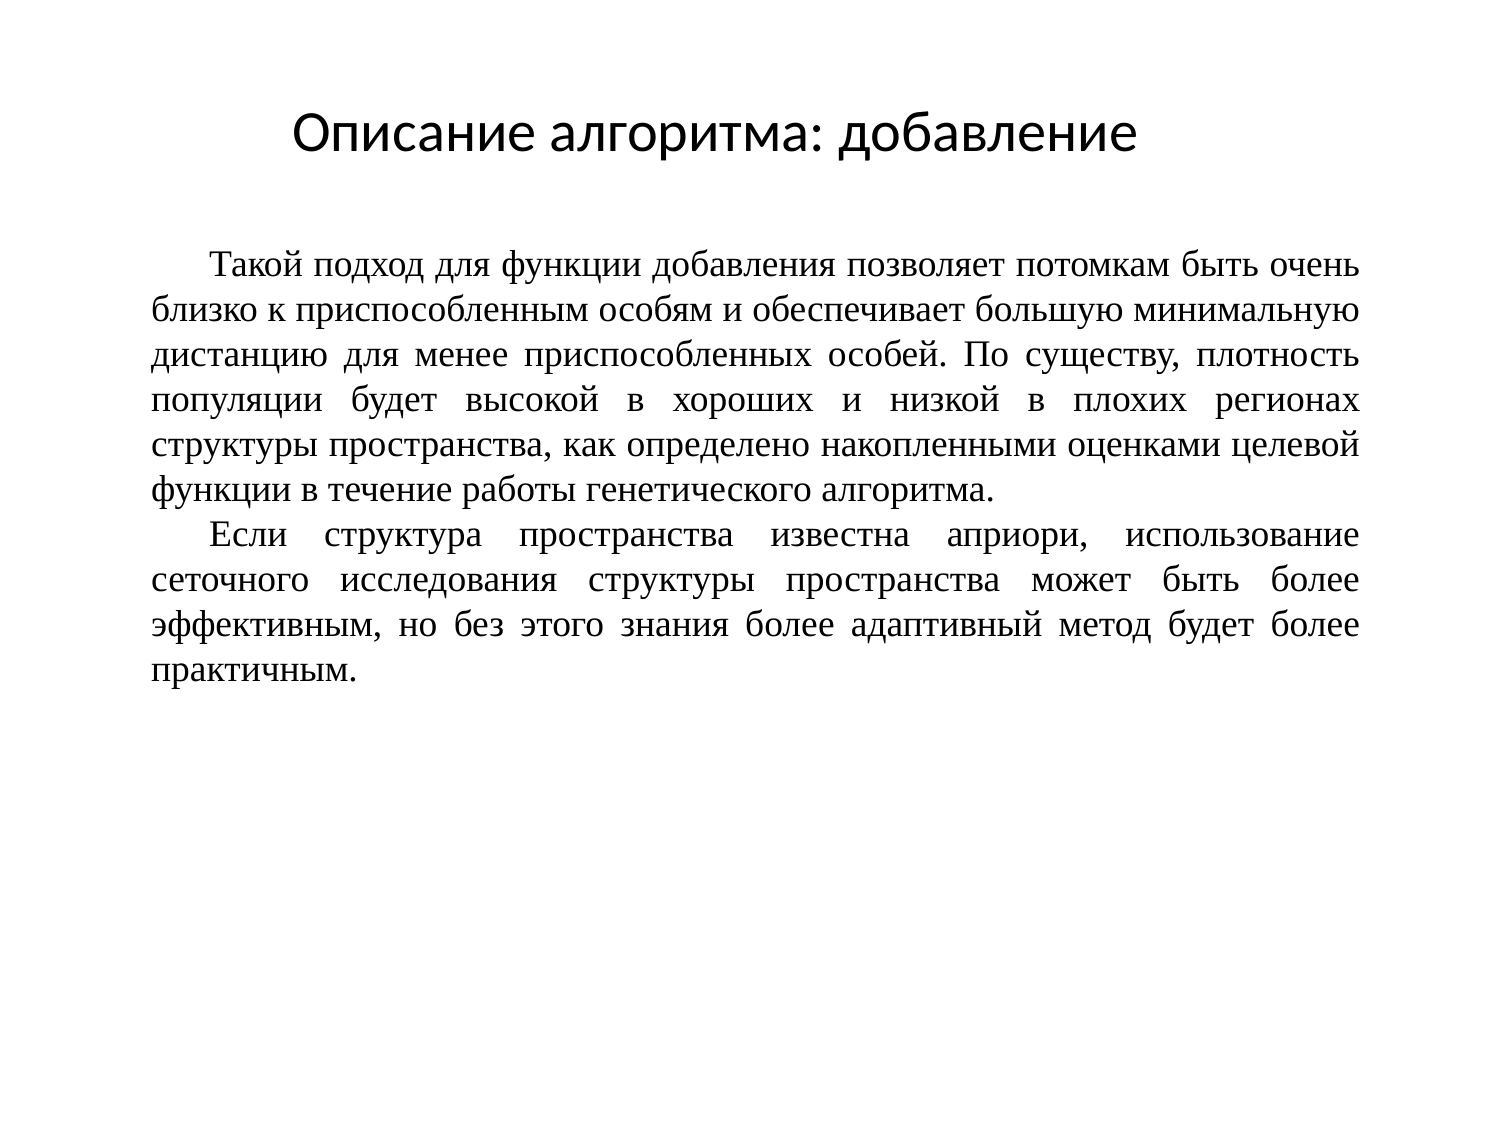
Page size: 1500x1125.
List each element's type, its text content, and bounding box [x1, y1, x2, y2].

text_box Такой подход для функции добавления позволяет потомкам быть очень близко к приспособленным особям и обеспечивает большую минимальную дистанцию для менее приспособленных особей. По существу, плотность популяции будет высокой в хороших и низкой в плохих регионах структуры пространства, как определено накопленными оценками целевой функции в течение работы генетического алгоритма. Если структура пространства известна априори, использование сеточного исследования структуры пространства может быть более эффективным, но без этого знания более адаптивный метод будет более практичным. [136, 231, 1376, 697]
text_box Описание алгоритма: добавление [136, 85, 1294, 171]
